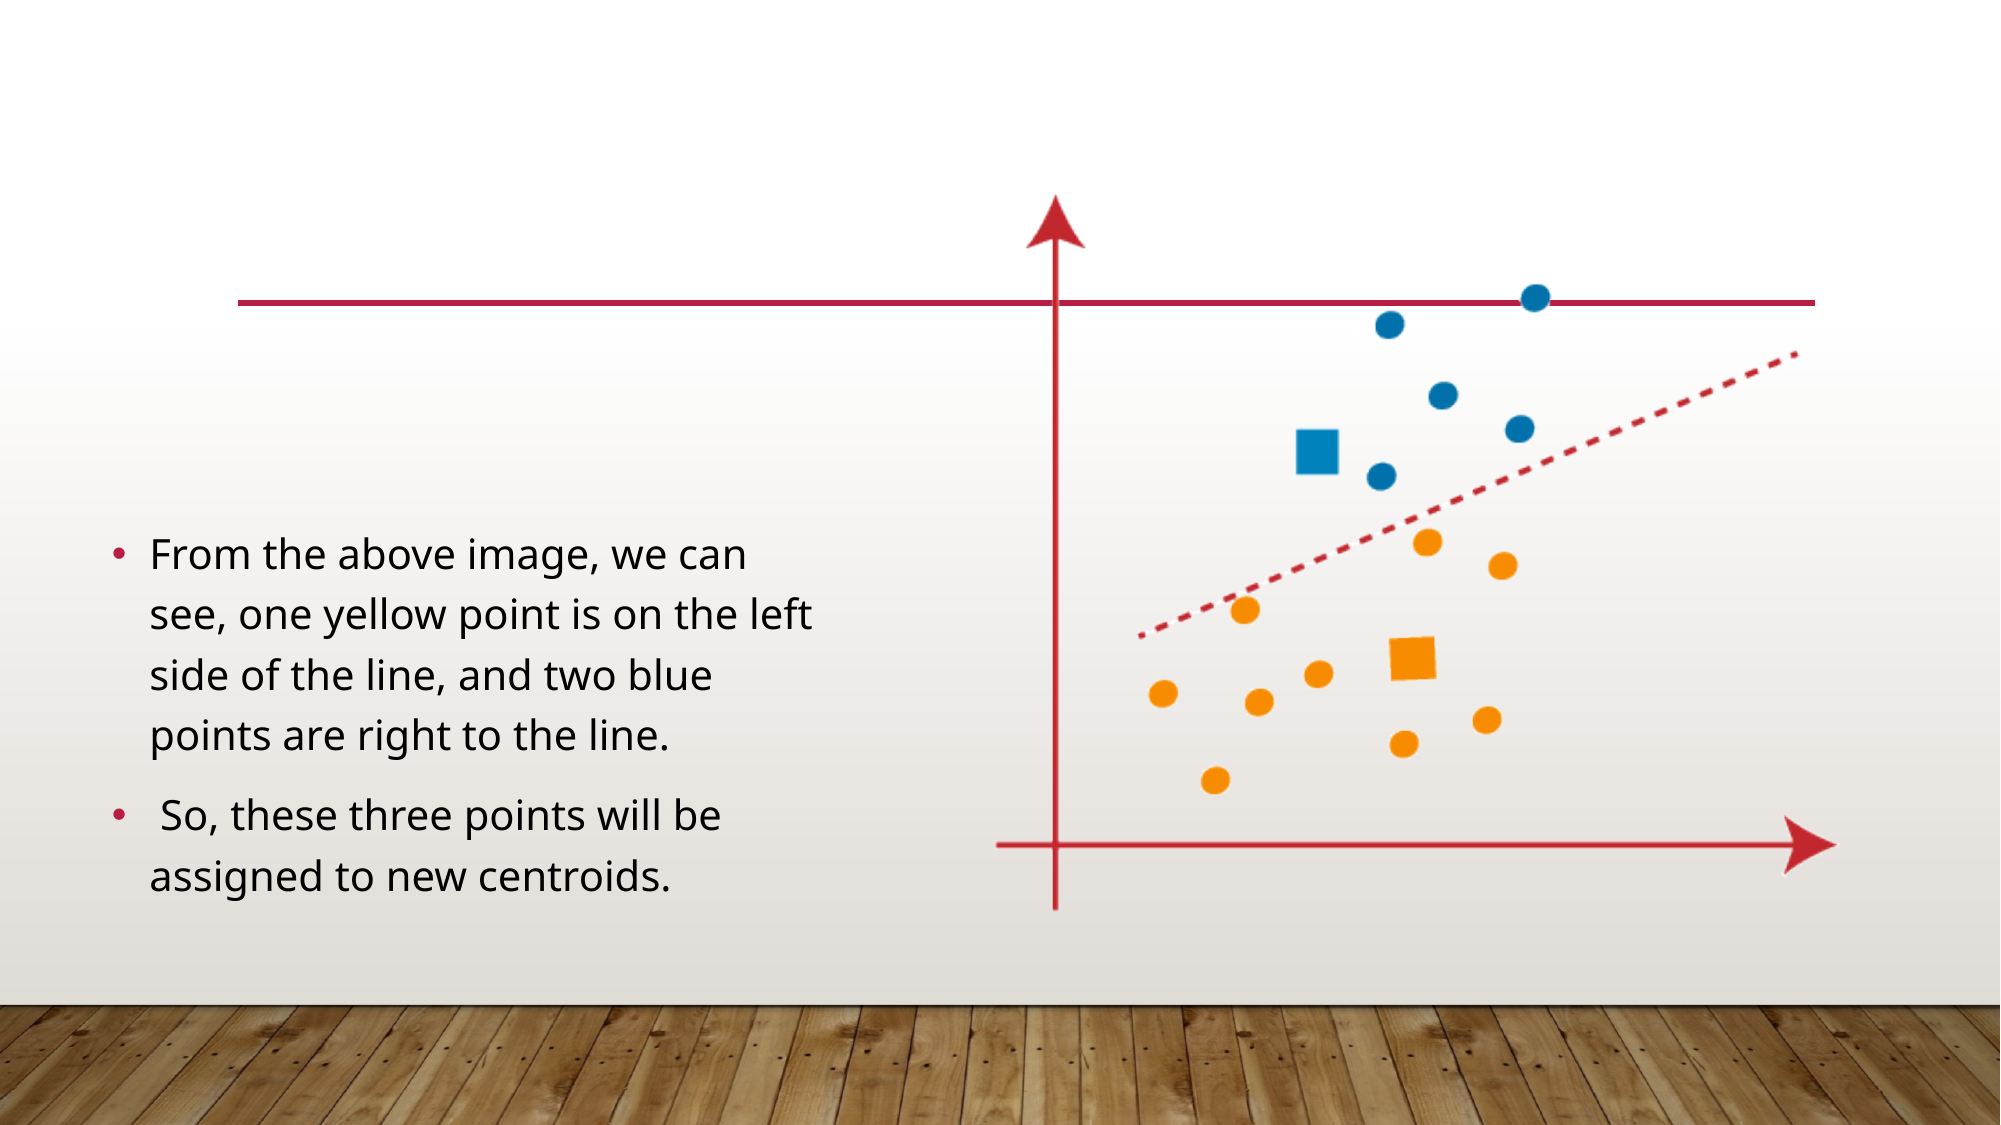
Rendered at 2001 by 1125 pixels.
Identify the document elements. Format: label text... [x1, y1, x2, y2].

list From the above image, we can see, one yellow point is on the left side of the line, and two blue points are right to the line. So, these three points will be assigned to new centroids. [96, 382, 845, 1036]
picture [0, 1005, 2000, 1125]
picture [980, 130, 1871, 995]
